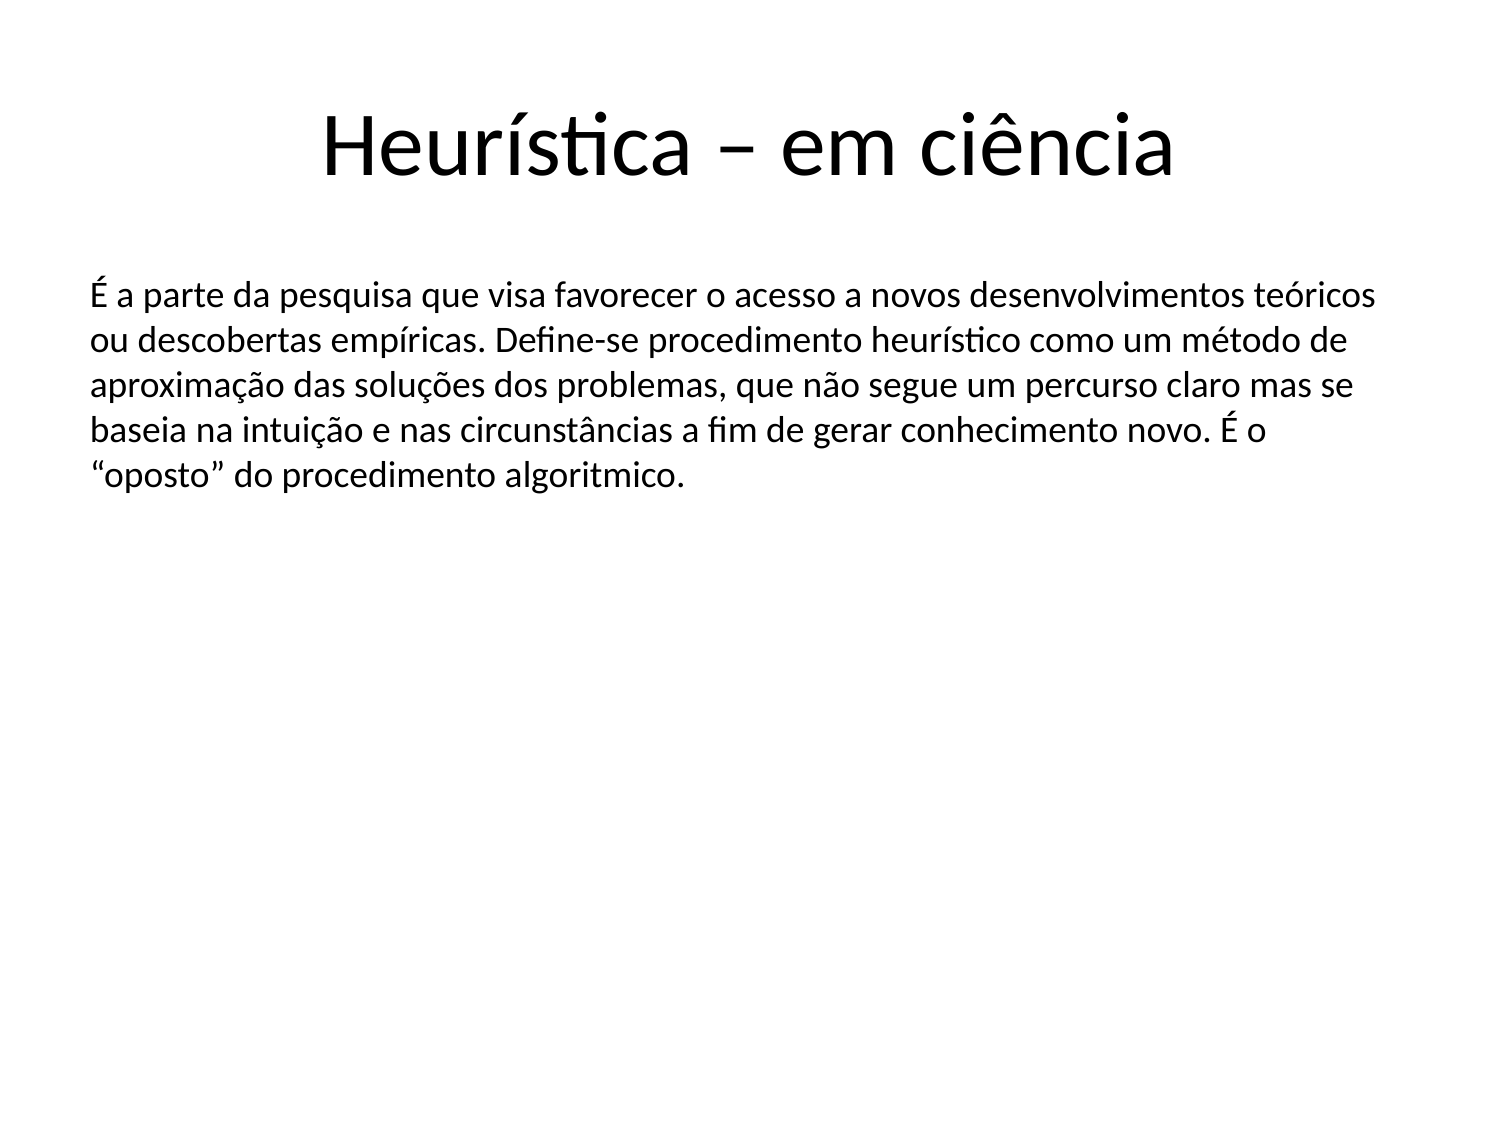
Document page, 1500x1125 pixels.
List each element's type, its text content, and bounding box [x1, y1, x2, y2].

text_box É a parte da pesquisa que visa favorecer o acesso a novos desenvolvimentos teóricos ou descobertas empíricas. Define-se procedimento heurístico como um método de aproximação das soluções dos problemas, que não segue um percurso claro mas se baseia na intuição e nas circunstâncias a fim de gerar conhecimento novo. É o “oposto” do procedimento algoritmico. [75, 262, 1425, 1005]
text_box Heurística – em ciência [75, 45, 1425, 233]
